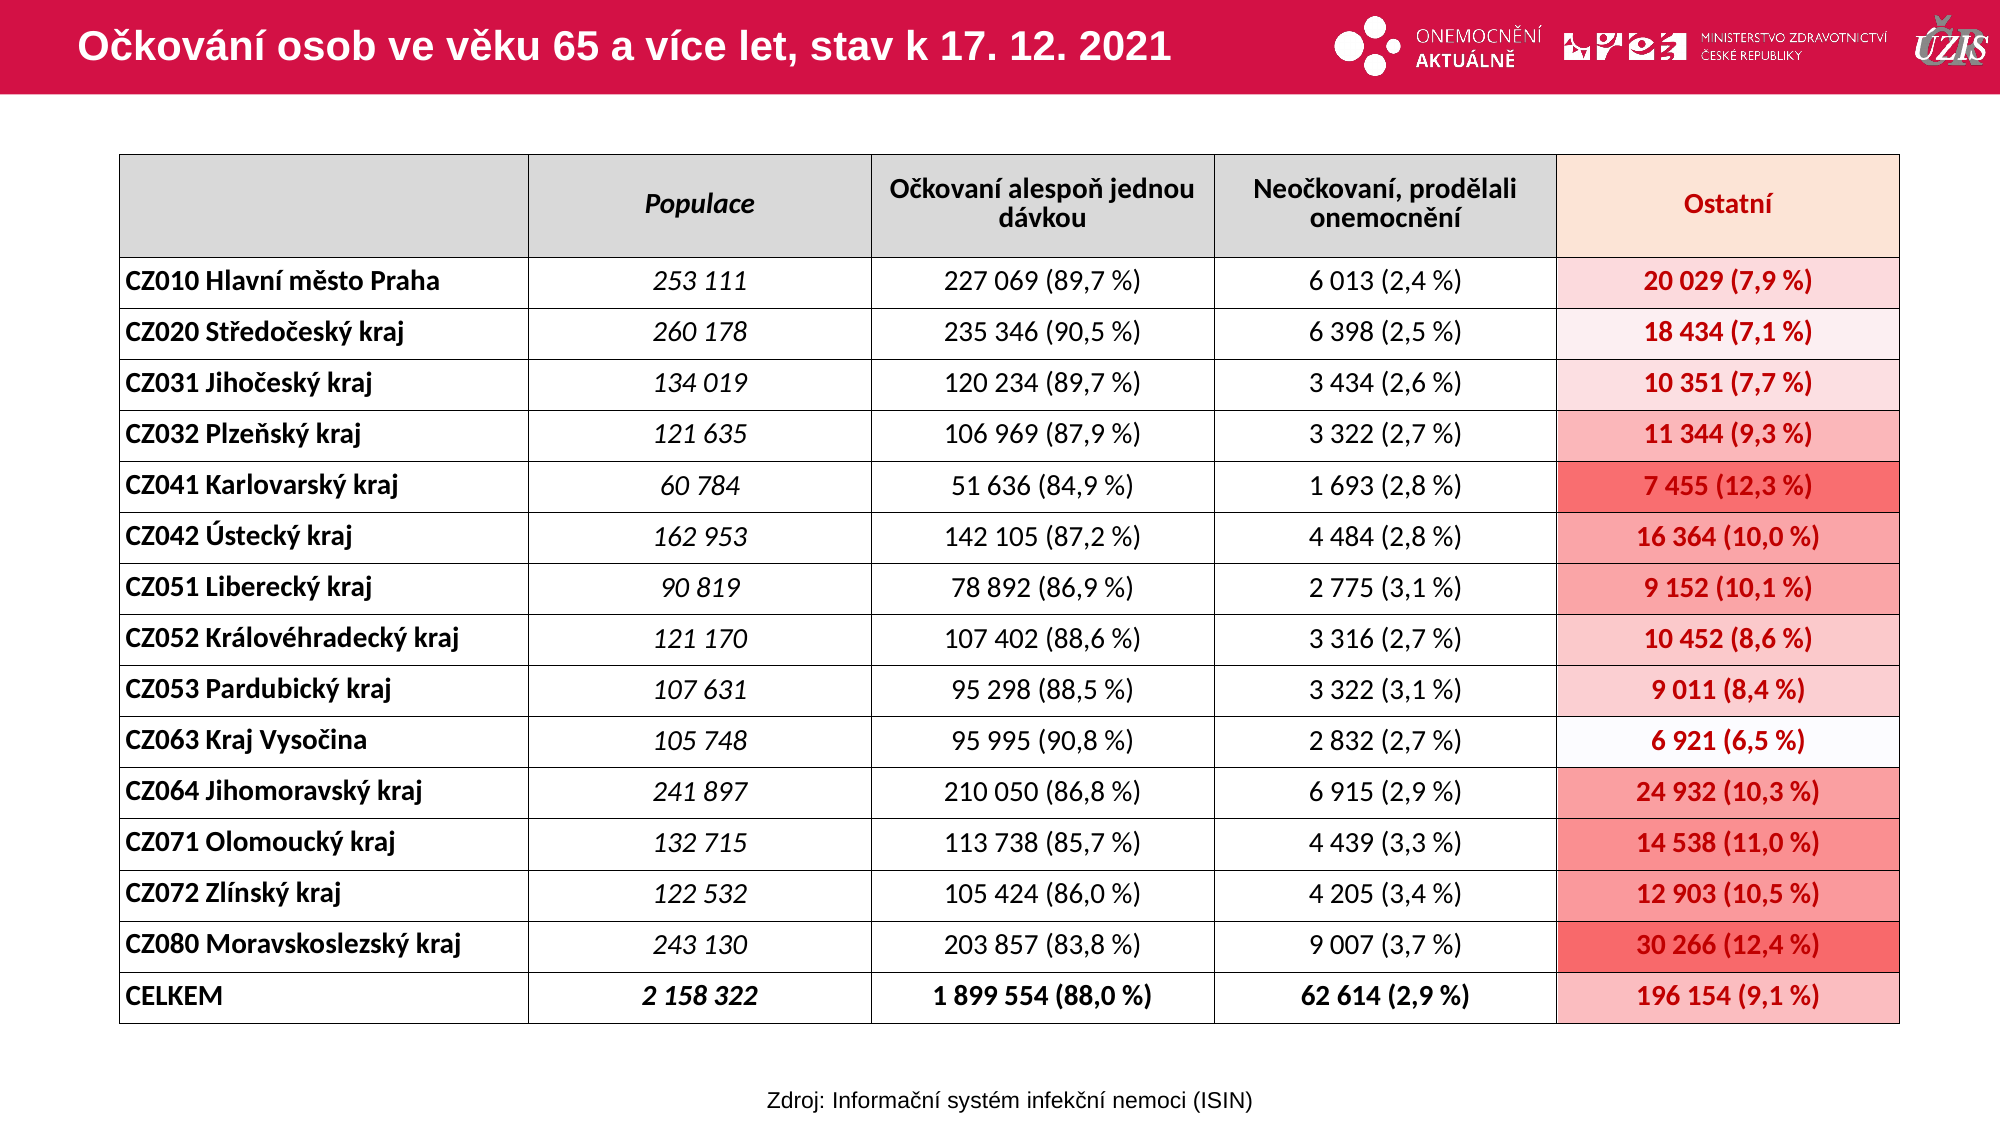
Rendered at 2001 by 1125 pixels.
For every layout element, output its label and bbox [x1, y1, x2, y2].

table_cell [120, 513, 528, 563]
table_cell [529, 871, 871, 921]
table_cell [1557, 615, 1899, 665]
table_cell [1557, 973, 1899, 1023]
table_cell [872, 615, 1214, 665]
table_cell [120, 717, 528, 767]
table_header [1215, 155, 1556, 257]
table_cell [1215, 411, 1556, 461]
table_cell [1215, 309, 1556, 359]
table_cell [1215, 666, 1556, 716]
table_cell [1557, 666, 1899, 716]
table_cell [529, 717, 871, 767]
table_cell [1557, 564, 1899, 614]
table_cell [872, 768, 1214, 818]
picture [1915, 15, 1989, 66]
table_cell [529, 973, 871, 1023]
table_cell [872, 462, 1214, 512]
table_cell [1557, 717, 1899, 767]
table_cell [120, 309, 528, 359]
table_cell [1215, 462, 1556, 512]
table_cell [1215, 768, 1556, 818]
table_cell [872, 258, 1214, 308]
table_cell [120, 819, 528, 870]
table_cell [120, 666, 528, 716]
table_cell [120, 258, 528, 308]
table_header [872, 155, 1214, 257]
table_cell [529, 564, 871, 614]
picture [1334, 16, 1542, 76]
table_cell [120, 973, 528, 1023]
table_cell [120, 411, 528, 461]
table_cell [1215, 973, 1556, 1023]
table_cell [529, 513, 871, 563]
table_cell [1557, 360, 1899, 410]
table_header [1557, 155, 1899, 257]
table_cell [1557, 411, 1899, 461]
table_cell [1557, 462, 1899, 512]
text_box [752, 1078, 1269, 1121]
table_cell [872, 973, 1214, 1023]
table_cell [872, 360, 1214, 410]
table_cell [529, 309, 871, 359]
picture [1563, 31, 1888, 60]
table_cell [1557, 513, 1899, 563]
table_cell [120, 871, 528, 921]
table_cell [872, 411, 1214, 461]
table_cell [1557, 819, 1899, 870]
table_cell [1557, 922, 1899, 972]
title [62, 0, 1305, 95]
table_cell [872, 513, 1214, 563]
table_cell [1215, 564, 1556, 614]
table_cell [872, 717, 1214, 767]
table_cell [1557, 871, 1899, 921]
table_cell [1557, 258, 1899, 308]
table_cell [872, 666, 1214, 716]
table_cell [529, 819, 871, 870]
table_header [529, 155, 871, 257]
table_cell [120, 922, 528, 972]
table_cell [872, 819, 1214, 870]
table_cell [1215, 615, 1556, 665]
table_cell [1557, 768, 1899, 818]
table_cell [1215, 513, 1556, 563]
table_cell [120, 768, 528, 818]
table_cell [529, 411, 871, 461]
table_cell [1215, 258, 1556, 308]
table_cell [872, 564, 1214, 614]
table_cell [529, 768, 871, 818]
table_cell [1215, 871, 1556, 921]
table_cell [529, 360, 871, 410]
table_cell [529, 462, 871, 512]
table_cell [120, 360, 528, 410]
table_cell [529, 615, 871, 665]
table_cell [529, 258, 871, 308]
table_cell [1215, 922, 1556, 972]
table_cell [529, 666, 871, 716]
table_cell [1215, 819, 1556, 870]
table_cell [529, 922, 871, 972]
table_cell [120, 615, 528, 665]
table_header [120, 155, 528, 257]
table_cell [120, 462, 528, 512]
table_cell [120, 564, 528, 614]
table_cell [872, 309, 1214, 359]
table_cell [872, 922, 1214, 972]
table_cell [1557, 309, 1899, 359]
table_cell [1215, 360, 1556, 410]
table_cell [872, 871, 1214, 921]
table_cell [1215, 717, 1556, 767]
